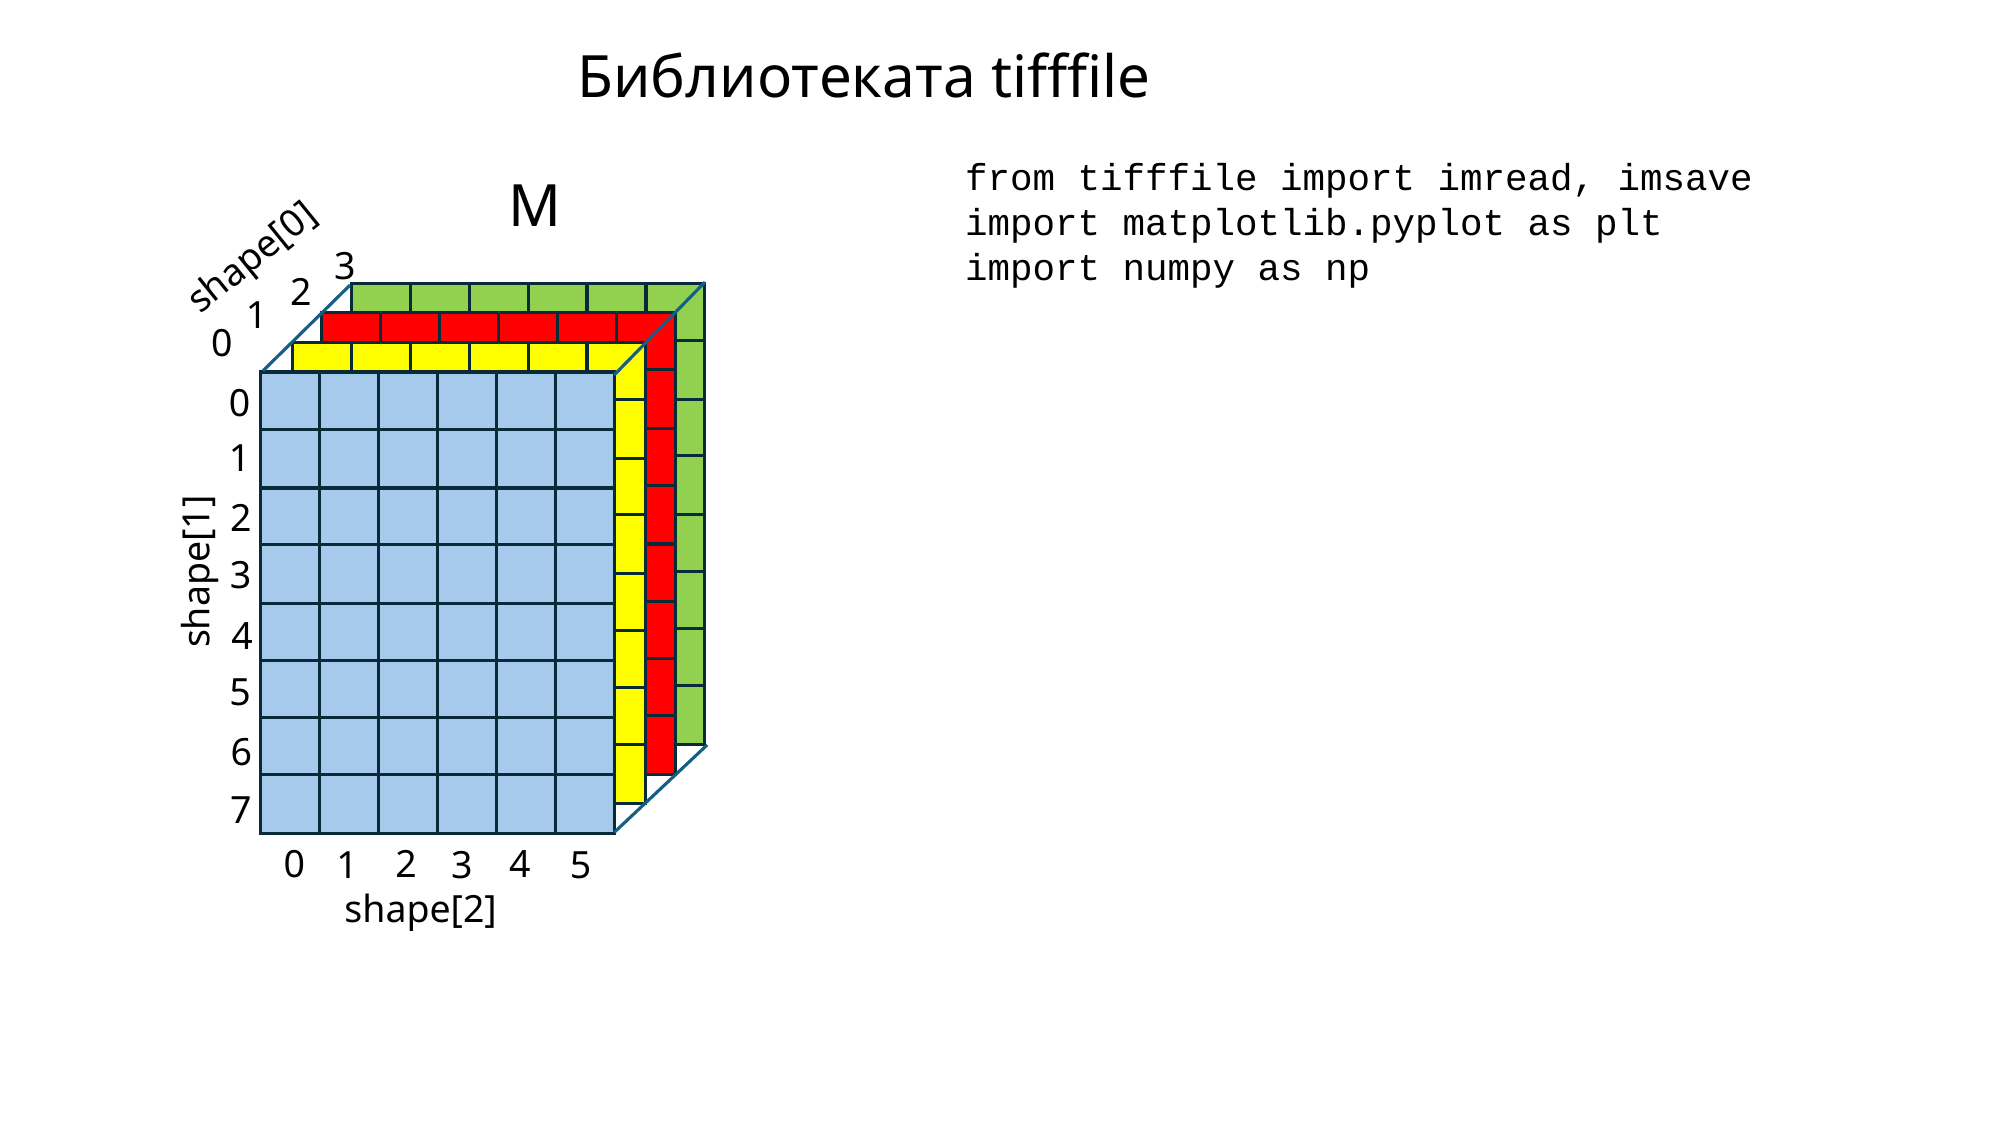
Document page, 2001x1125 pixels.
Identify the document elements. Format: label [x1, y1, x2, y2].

text_box [950, 145, 1768, 386]
text_box [493, 161, 576, 246]
text_box [563, 31, 1165, 117]
text_box [160, 174, 708, 938]
